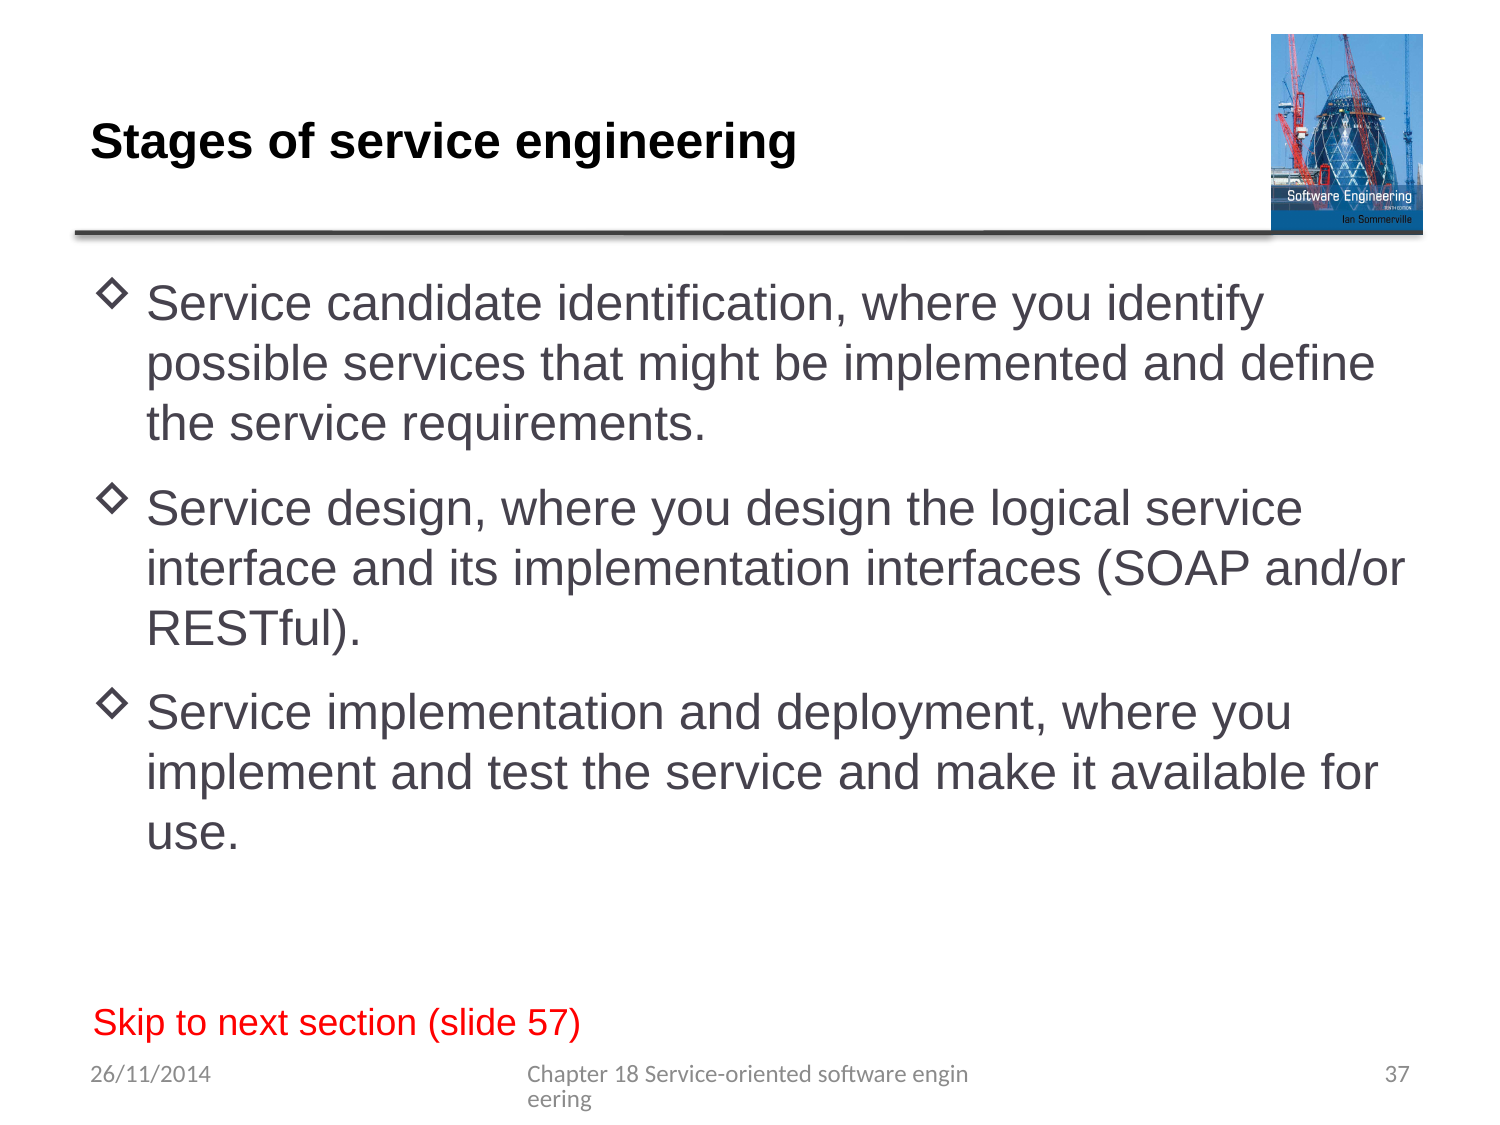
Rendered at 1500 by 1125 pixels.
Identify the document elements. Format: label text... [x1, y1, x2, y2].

list Service candidate identification, where you identify possible services that might be implemented and define the service requirements. Service design, where you design the logical service interface and its implementation interfaces (SOAP and/or RESTful). Service implementation and deployment, where you implement and test the service and make it available for use. [75, 262, 1425, 1005]
slide_number 37 [1074, 1042, 1425, 1103]
text_box Skip to next section (slide 57) [77, 990, 597, 1051]
title Stages of service engineering [74, 44, 1272, 233]
picture [1271, 34, 1423, 230]
footer Chapter 18 Service-oriented software engineering [512, 1042, 988, 1103]
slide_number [75, 1042, 425, 1103]
